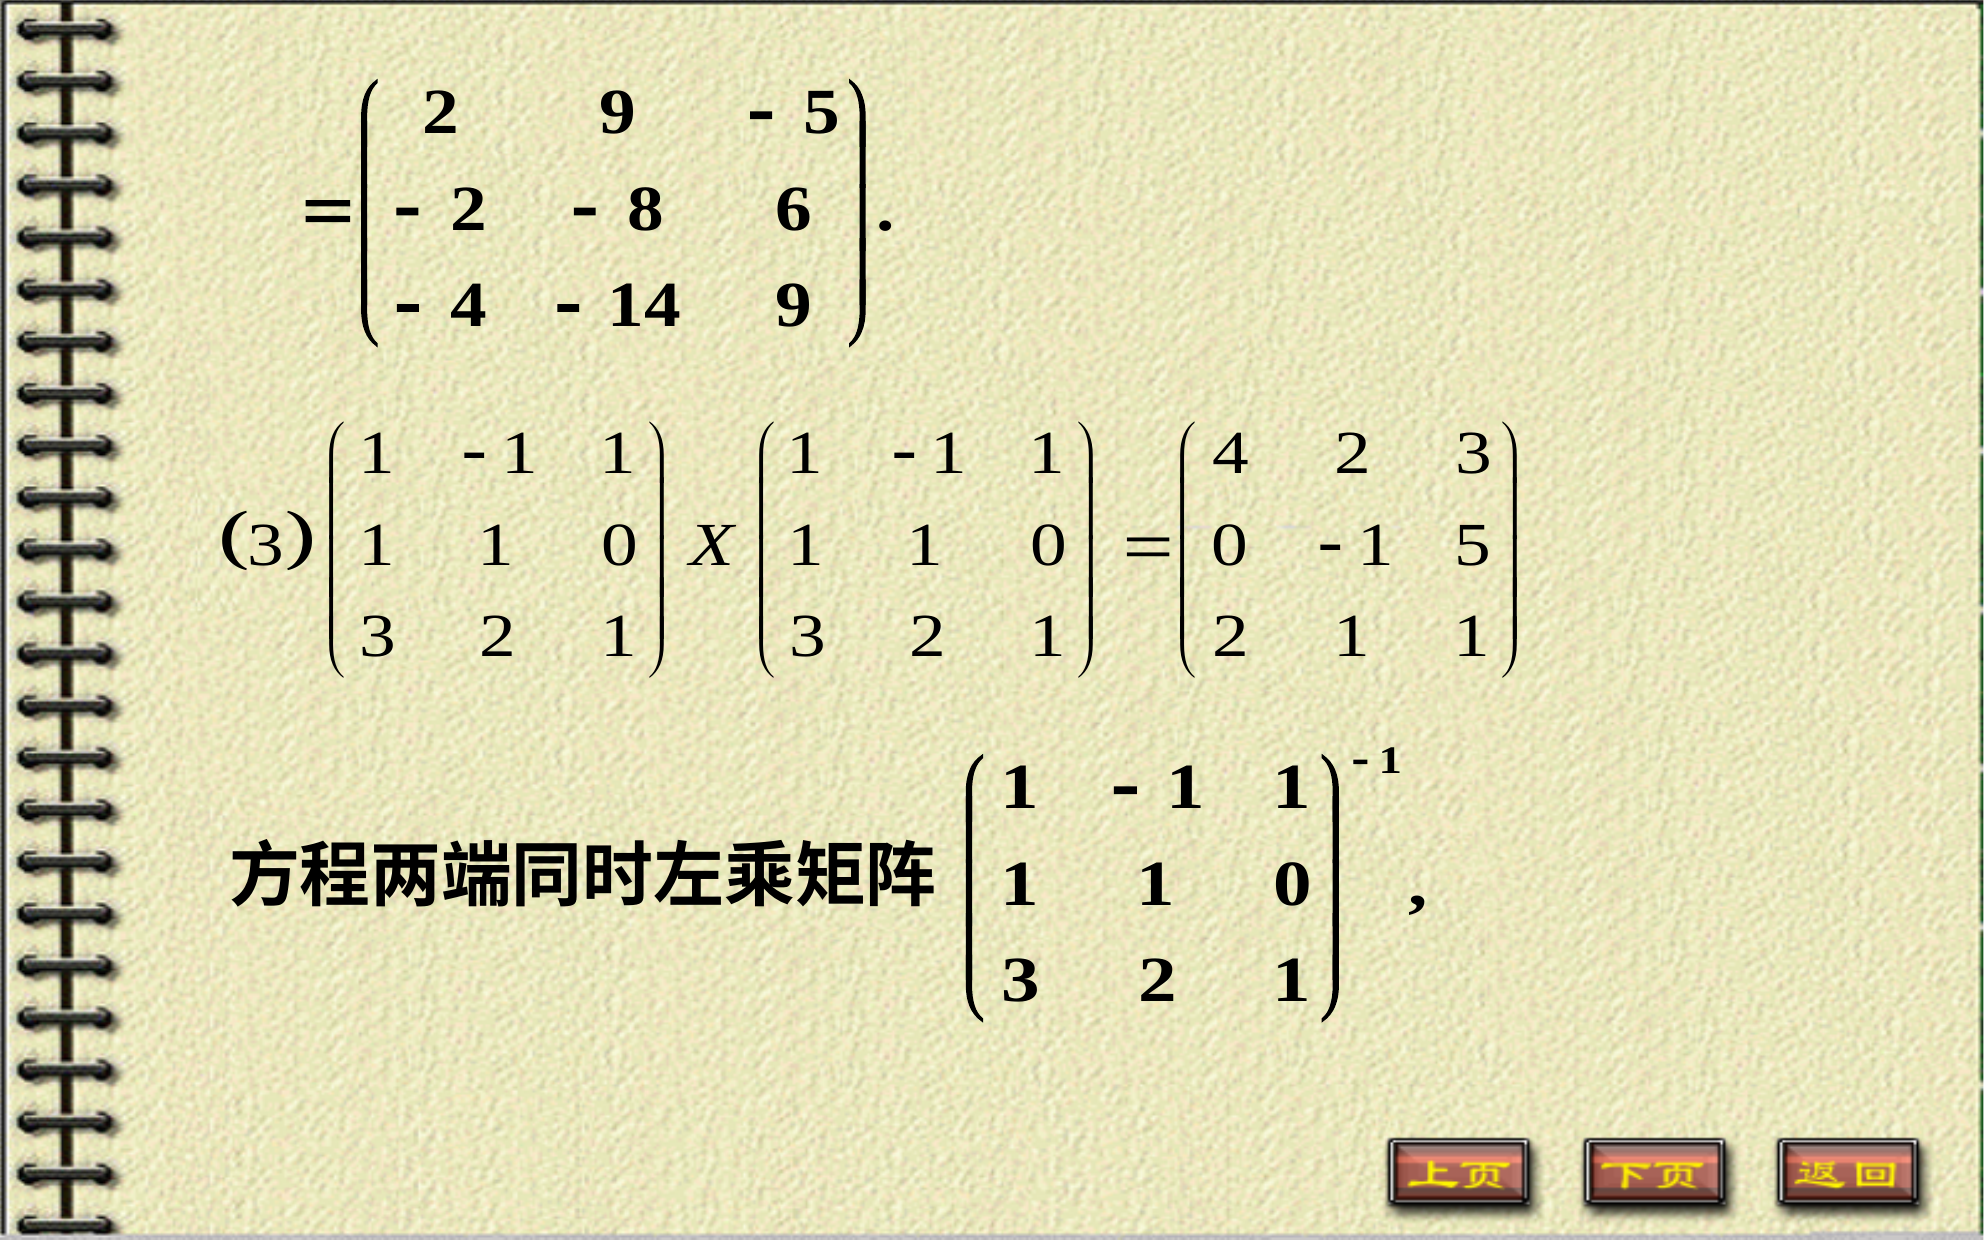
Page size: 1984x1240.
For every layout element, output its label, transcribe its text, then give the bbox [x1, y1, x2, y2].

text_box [210, 406, 1538, 693]
picture [0, 0, 1984, 1240]
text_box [958, 737, 1430, 1025]
text_box 方程两端同时左乘矩阵 [210, 820, 953, 924]
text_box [294, 76, 897, 350]
